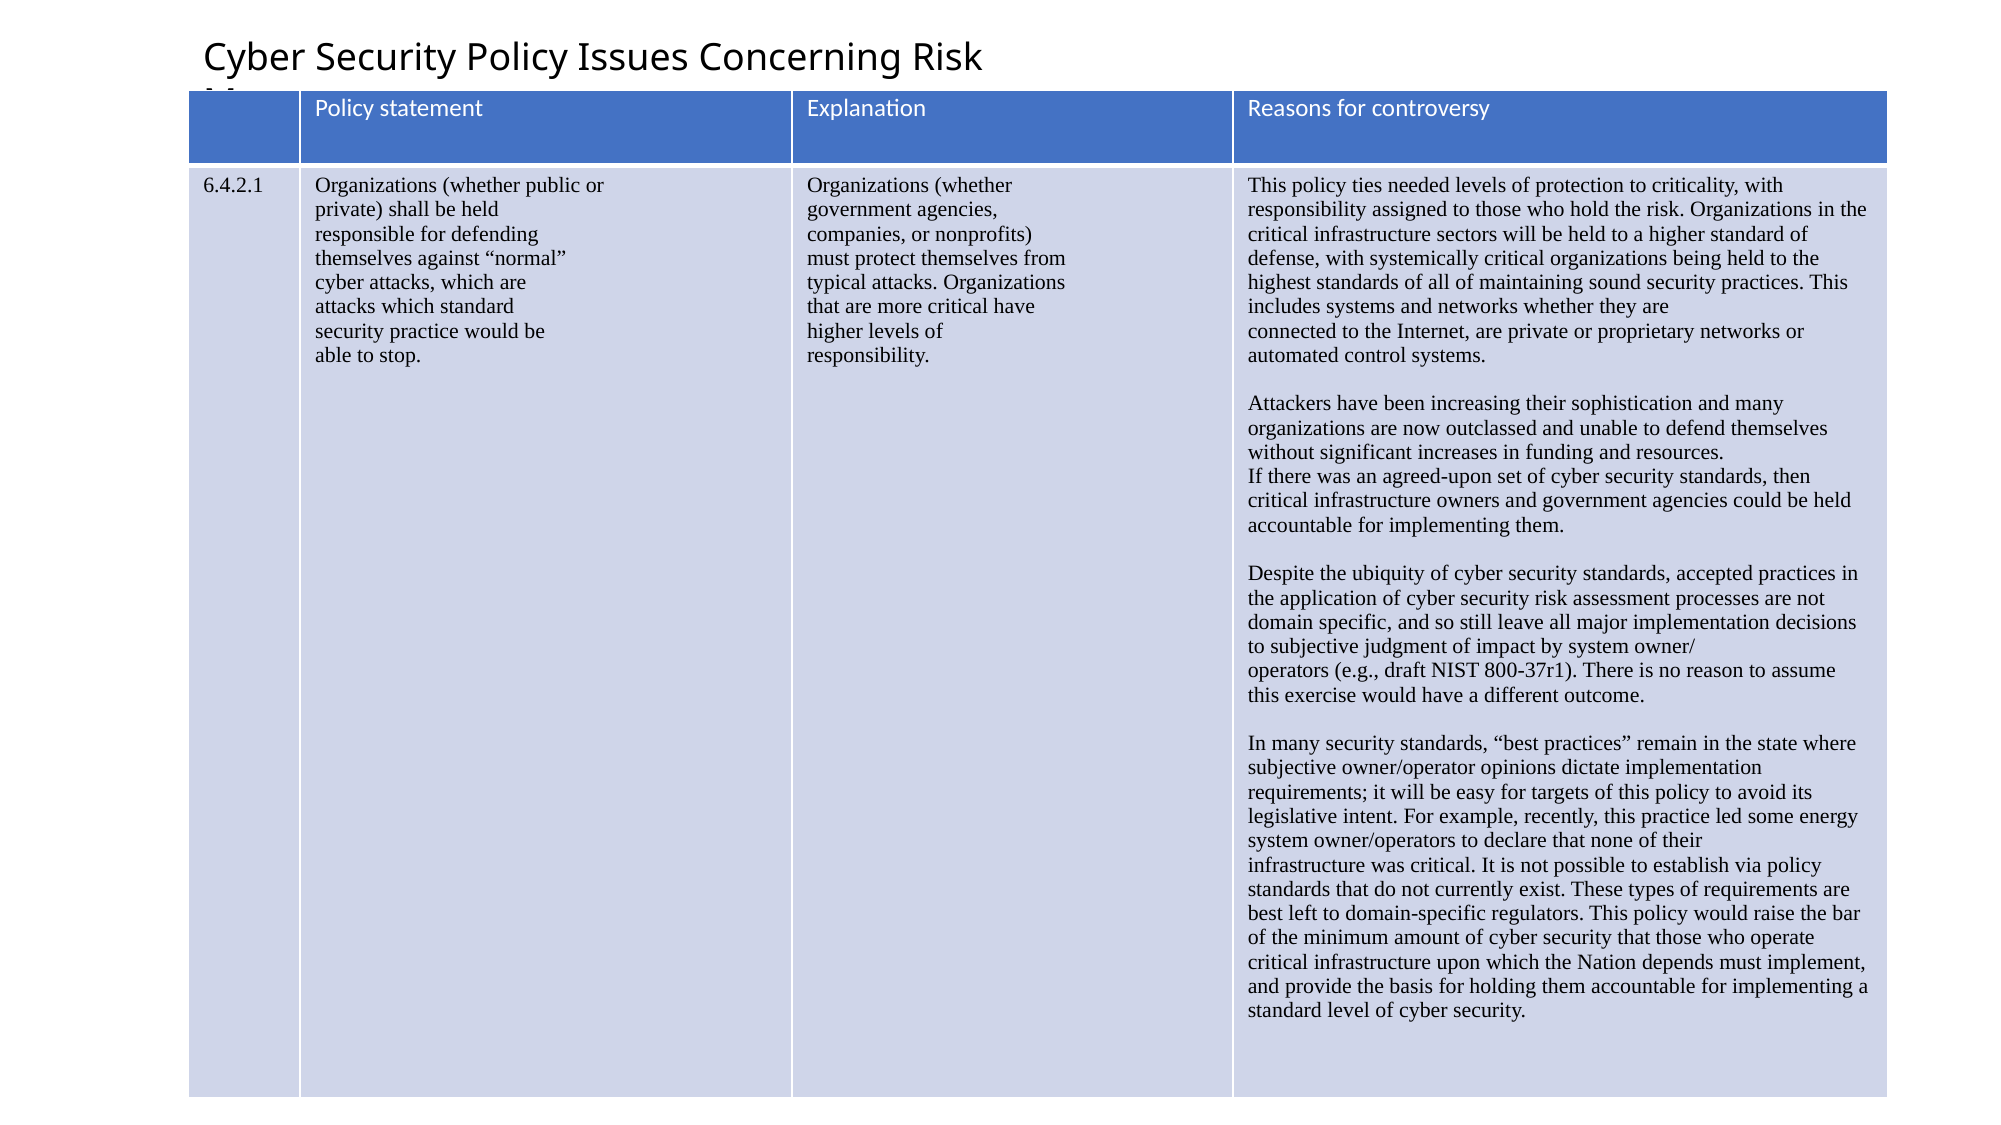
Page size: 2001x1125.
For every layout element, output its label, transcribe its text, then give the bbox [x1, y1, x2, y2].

table_cell This policy ties needed levels of protection to criticality, with responsibility assigned to those who hold the risk. Organizations in the critical infrastructure sectors will be held to a higher standard of defense, with systemically critical organizations being held to the highest standards of all of maintaining sound security practices. This includes systems and networks whether they are connected to the Internet, are private or proprietary networks or automated control systems. Attackers have been increasing their sophistication and many organizations are now outclassed and unable to defend themselves without significant increases in funding and resources. If there was an agreed-upon set of cyber security standards, then critical infrastructure owners and government agencies could be held accountable for implementing them. Despite the ubiquity of cyber security standards, accepted practices in the application of cyber security risk assessment processes are not domain specific, and so still leave all major implementation decisions to subjective judgment of impact by system owner/ operators (e.g., draft NIST 800-37r1). There is no reason to assume this exercise would have a different outcome. In many security standards, “best practices” remain in the state where subjective owner/operator opinions dictate implementation requirements; it will be easy for targets of this policy to avoid its legislative intent. For example, recently, this practice led some energy system owner/operators to declare that none of their infrastructure was critical. It is not possible to establish via policy standards that do not currently exist. These types of requirements are best left to domain-specific regulators. This policy would raise the bar of the minimum amount of cyber security that those who operate critical infrastructure upon which the Nation depends must implement, and provide the basis for holding them accountable for implementing a standard level of cyber security. [1234, 168, 1887, 1097]
table_header [189, 91, 299, 163]
table_header Policy statement [301, 91, 791, 163]
table_cell Organizations (whether public or private) shall be held responsible for defending themselves against “normal” cyber attacks, which are attacks which standard security practice would be able to stop. [301, 168, 791, 1097]
table_cell 6.4.2.1 [189, 168, 299, 1097]
table_cell Organizations (whether government agencies, companies, or nonprofits) must protect themselves from typical attacks. Organizations that are more critical have higher levels of responsibility. [793, 168, 1232, 1097]
table_header Reasons for controversy [1234, 91, 1887, 163]
text_box Cyber Security Policy Issues Concerning Risk Management [188, 25, 1189, 90]
table_header Explanation [793, 91, 1232, 163]
